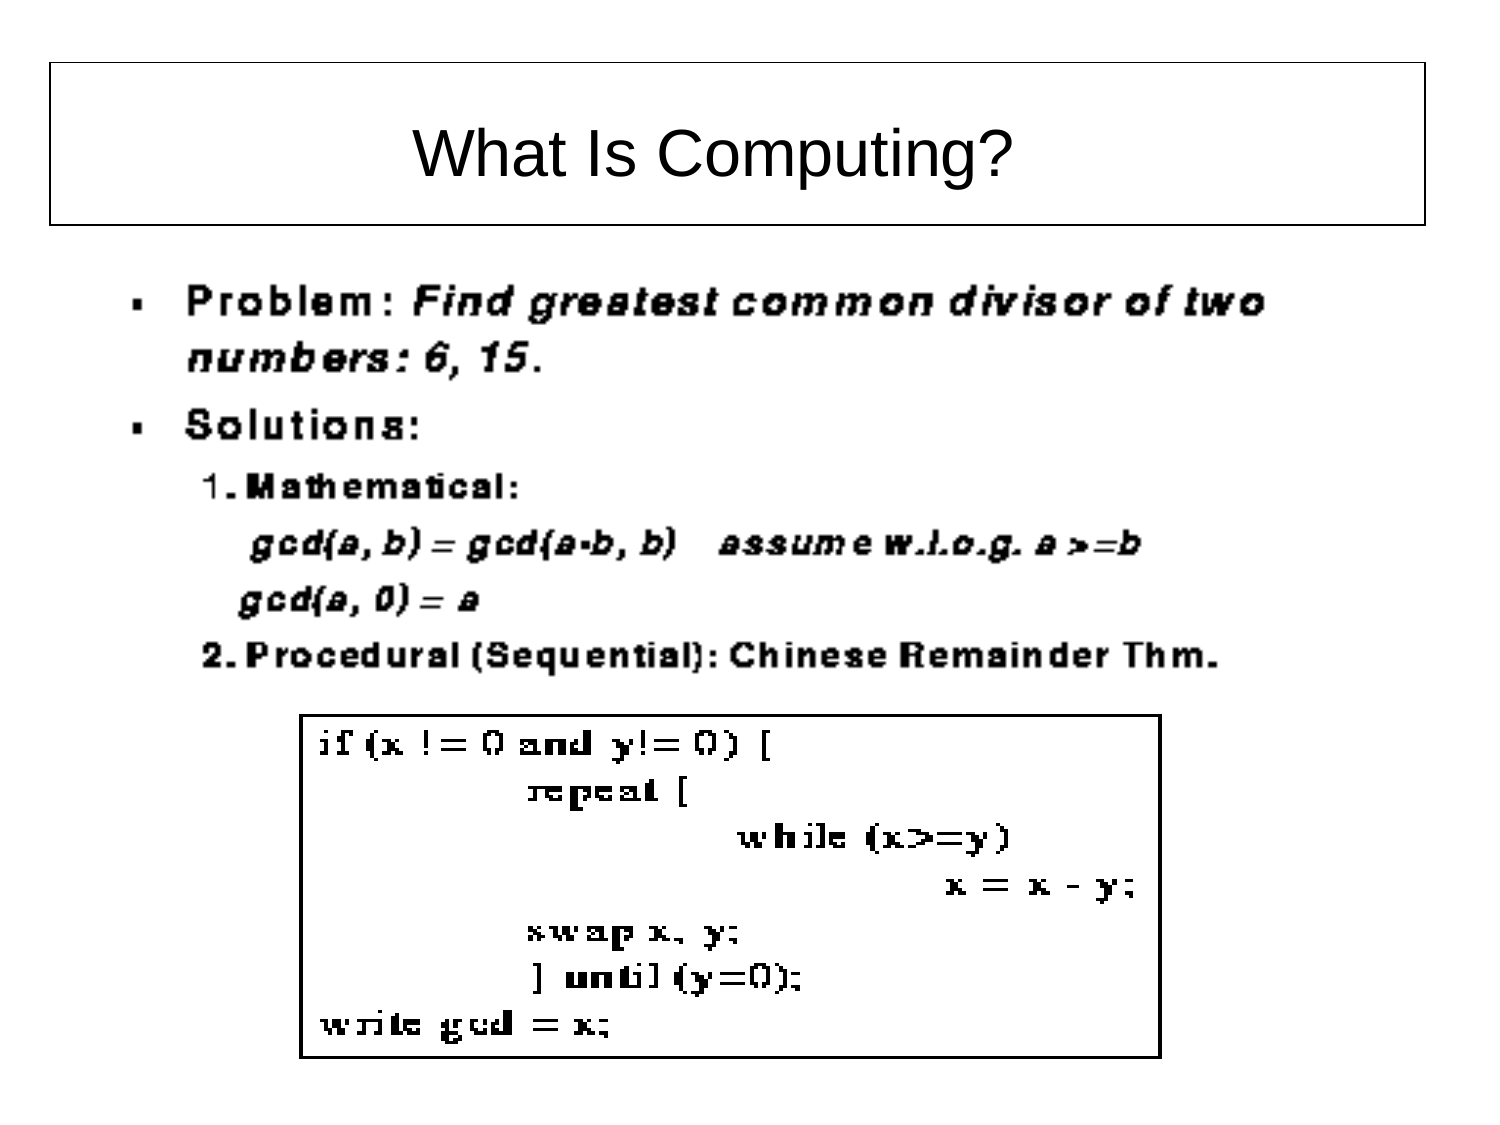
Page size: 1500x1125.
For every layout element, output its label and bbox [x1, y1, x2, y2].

text_box [124, 249, 1338, 688]
text_box [287, 699, 1213, 1088]
text_box [50, 62, 1425, 225]
